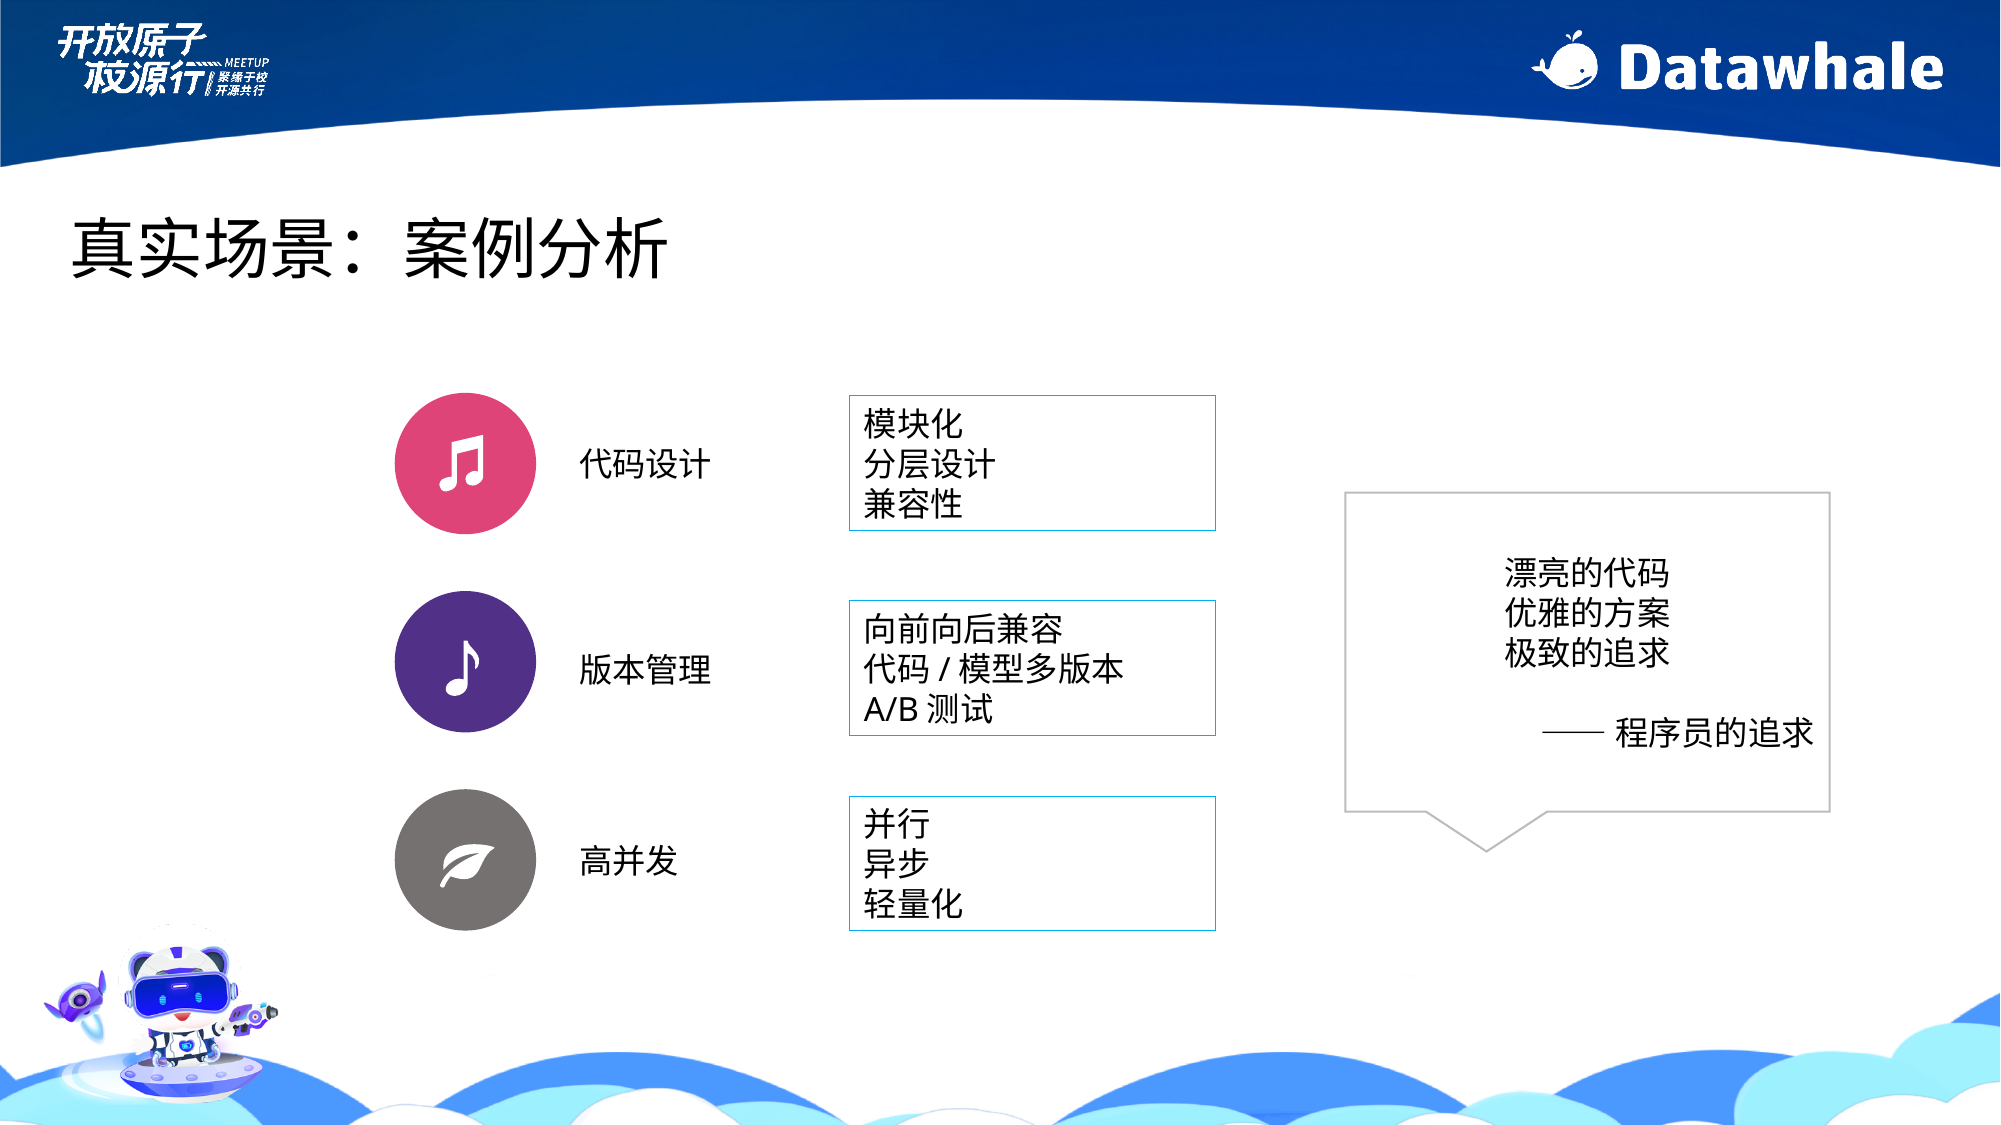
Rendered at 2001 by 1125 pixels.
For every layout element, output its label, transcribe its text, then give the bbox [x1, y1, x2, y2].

text_box 漂亮的代码 优雅的方案 极致的追求 ——程序员的追求 [1344, 491, 1831, 853]
text_box [394, 789, 537, 931]
text_box [394, 392, 537, 535]
text_box 版本管理 [579, 648, 792, 689]
text_box [394, 591, 537, 733]
text_box 向前向后兼容 代码/模型多版本 A/B测试 [849, 600, 1216, 736]
text_box [439, 434, 484, 492]
text_box [445, 640, 480, 696]
text_box 模块化 分层设计 兼容性 [849, 395, 1216, 531]
picture [0, 917, 2000, 1125]
text_box 真实场景：案例分析 [54, 199, 1216, 295]
text_box [440, 844, 495, 888]
text_box 代码设计 [579, 443, 792, 484]
text_box 高并发 [579, 839, 792, 880]
picture [0, 0, 2001, 174]
text_box 并行 异步 轻量化 [849, 796, 1216, 931]
